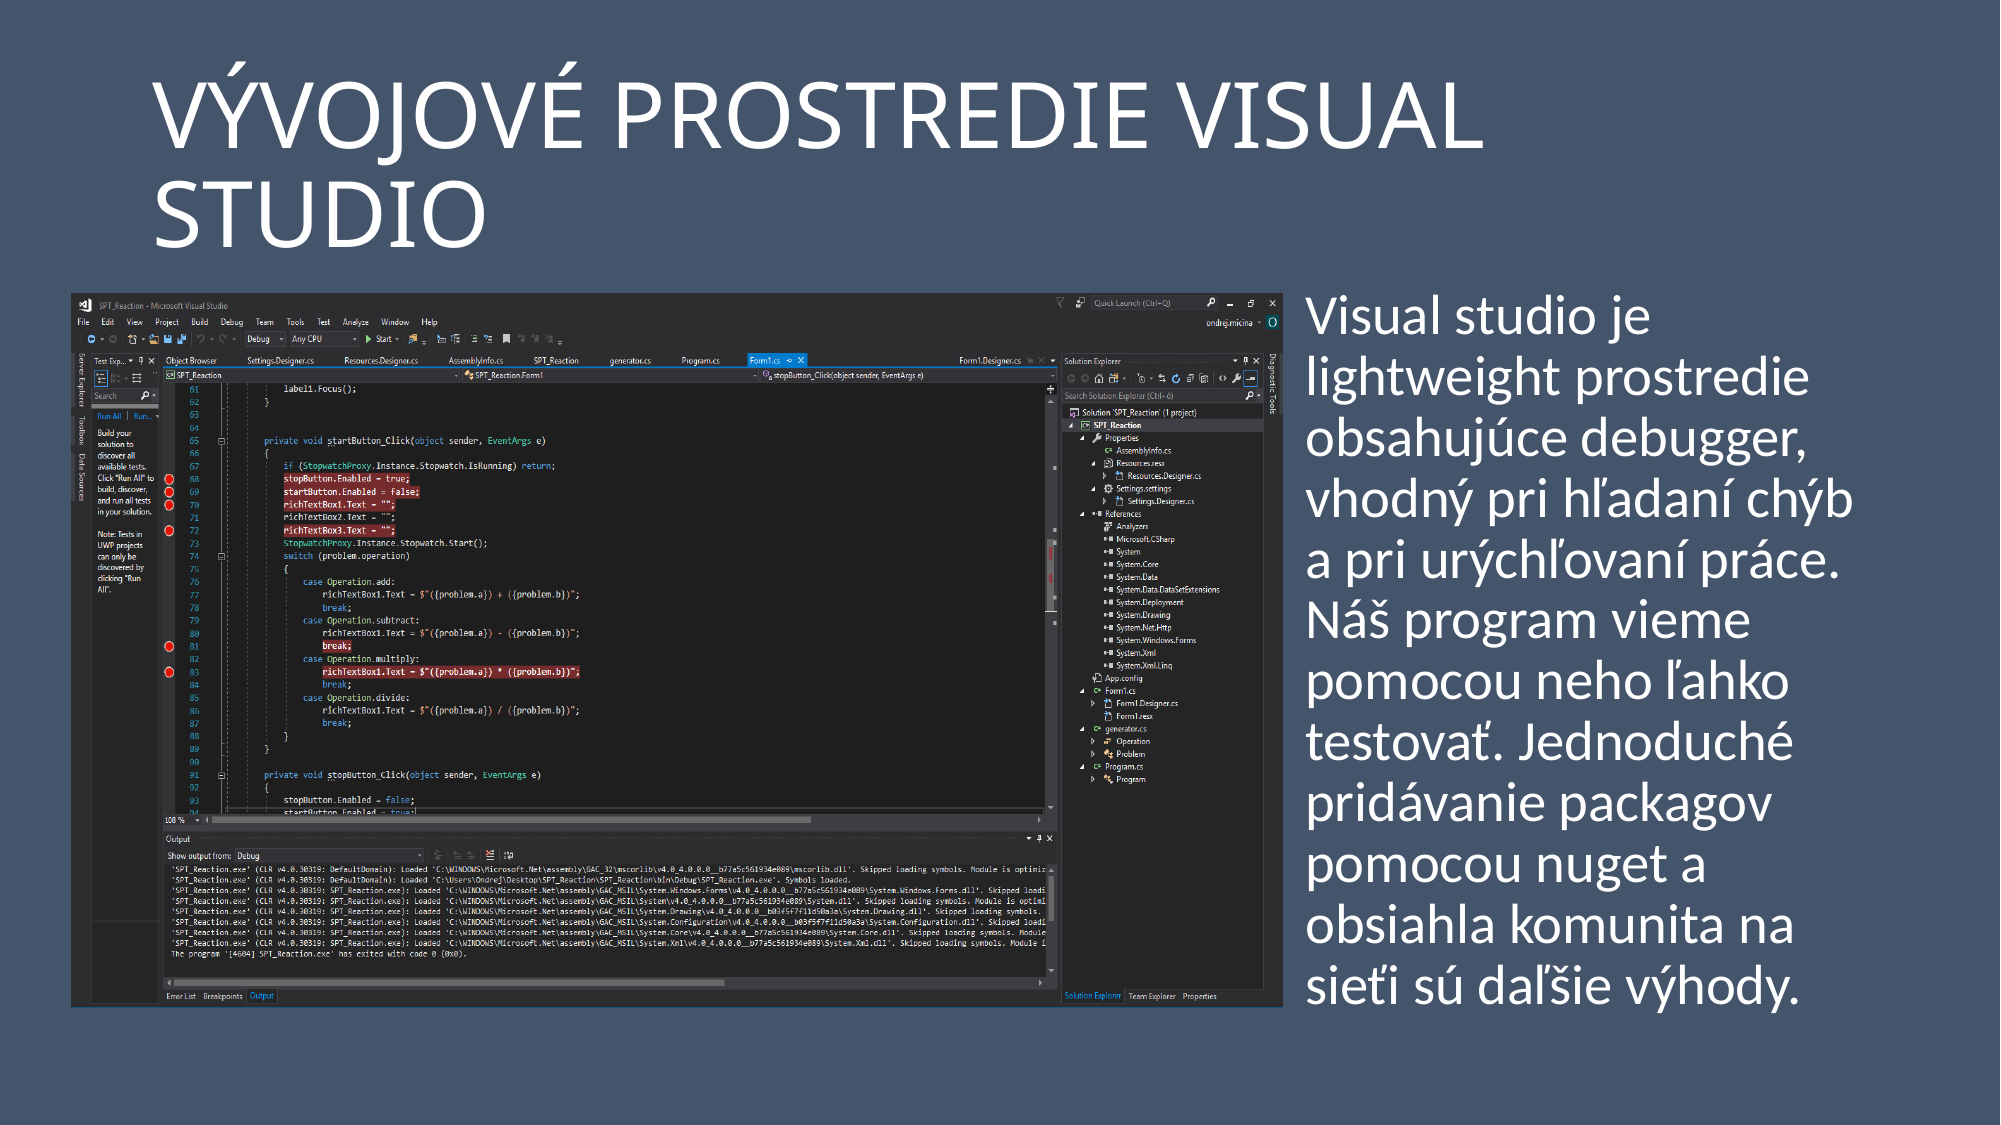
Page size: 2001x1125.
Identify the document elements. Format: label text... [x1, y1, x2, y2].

list Visual studio je lightweight prostredie obsahujúce debugger, vhodný pri hľadaní chýb a pri urýchľovaní práce. Náš program vieme pomocou neho ľahko testovať. Jednoduché pridávanie packagov pomocou nuget a obsiahla komunita na sieťi sú daľšie výhody. [1290, 278, 1904, 1028]
picture [71, 293, 1283, 1008]
title VÝVOJOVÉ PROSTREDIE VISUAL STUDIO [137, 59, 1863, 278]
